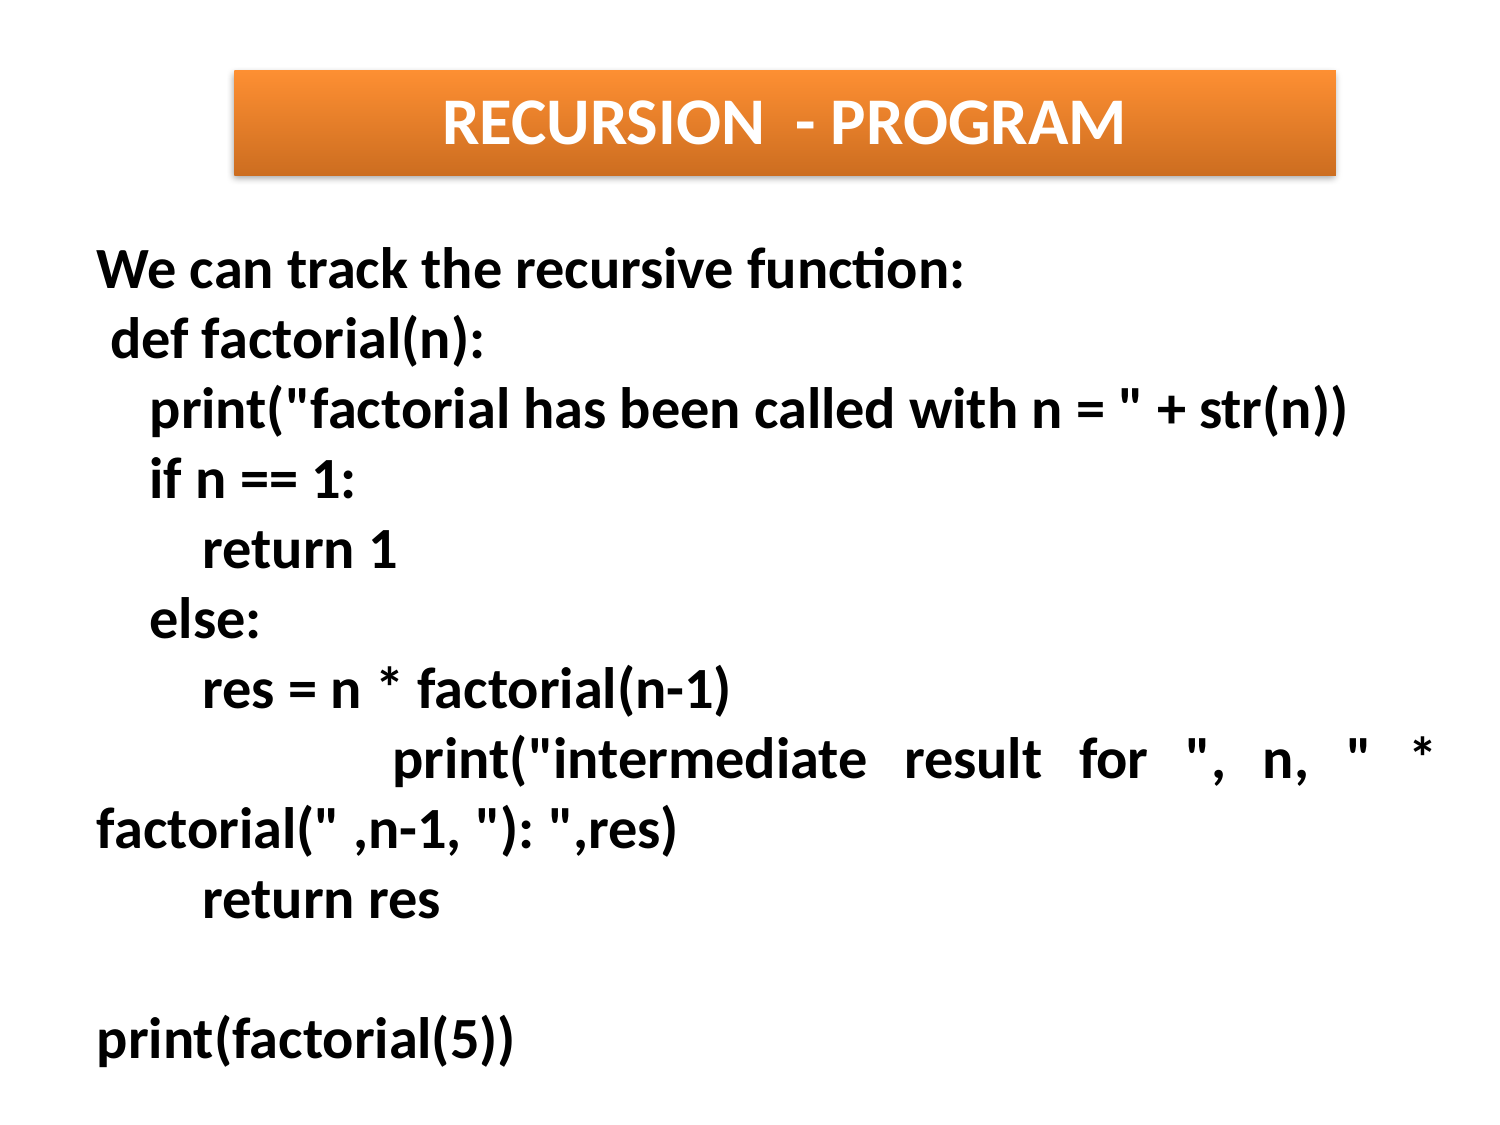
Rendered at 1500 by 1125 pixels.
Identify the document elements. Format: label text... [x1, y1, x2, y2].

text_box We can track the recursive function: def factorial(n): print("factorial has been called with n = " + str(n)) if n == 1: return 1 else: res = n * factorial(n-1) print("intermediate result for ", n, " * factorial(" ,n-1, "): ",res) return res print(factorial(5)) [82, 222, 1454, 1078]
subtitle RECURSION - PROGRAM [234, 70, 1336, 176]
